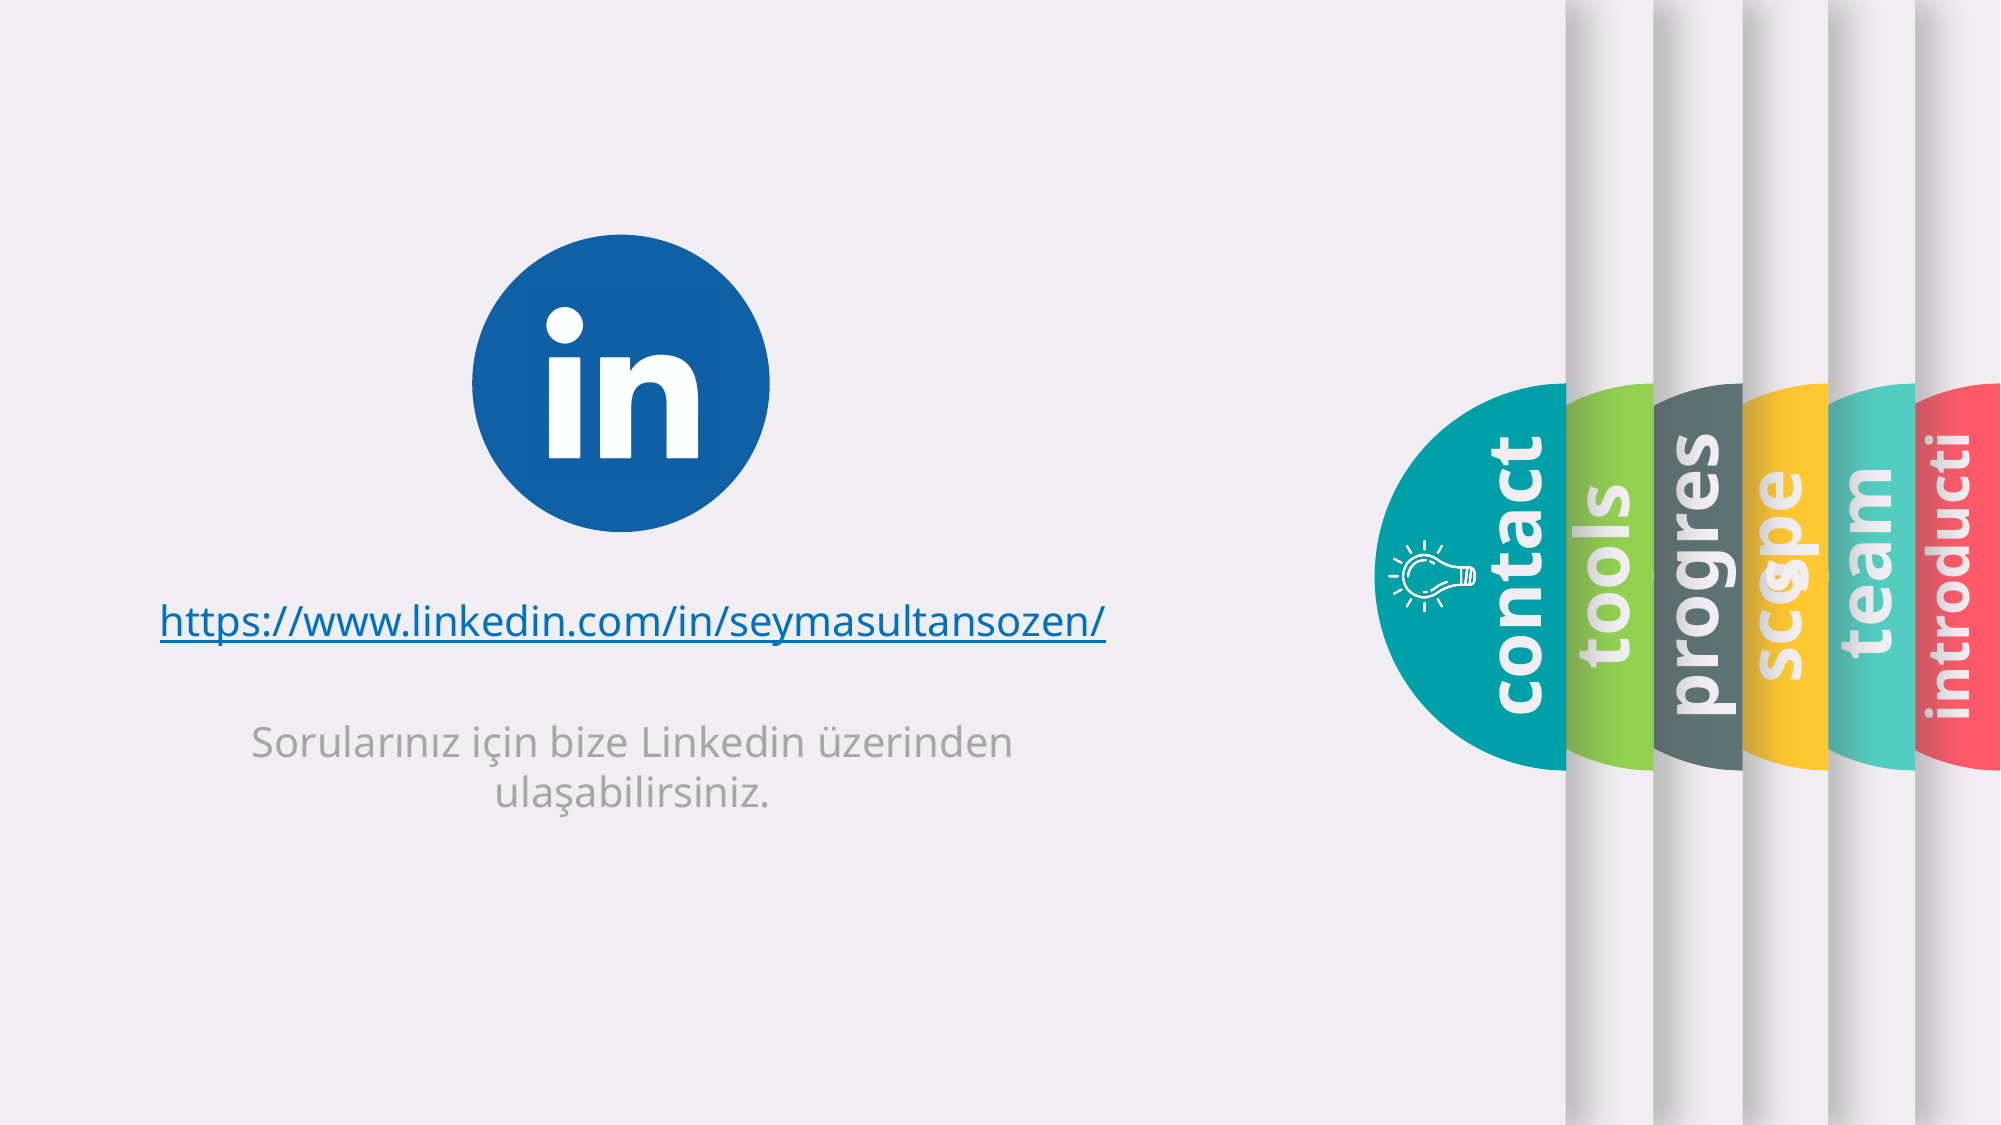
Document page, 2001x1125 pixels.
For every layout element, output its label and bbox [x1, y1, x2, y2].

text_box [139, 587, 1127, 775]
text_box [1743, 0, 1829, 1125]
text_box [1567, 0, 1654, 1125]
text_box [1829, 0, 1916, 1125]
text_box [471, 234, 770, 533]
text_box [0, 0, 1567, 1125]
text_box [1654, 0, 1743, 1125]
text_box [1916, 0, 2000, 1125]
